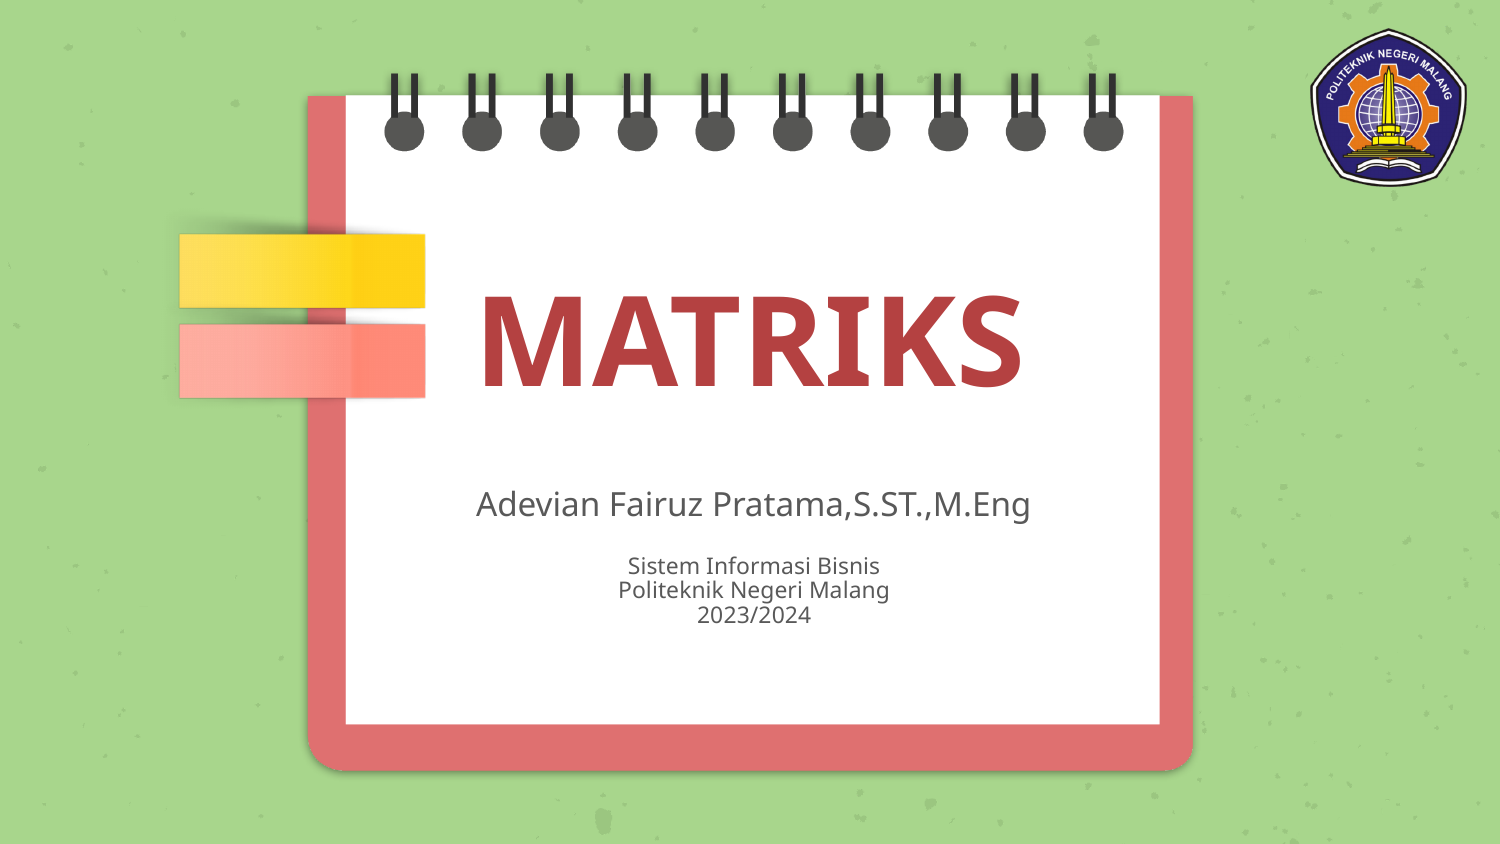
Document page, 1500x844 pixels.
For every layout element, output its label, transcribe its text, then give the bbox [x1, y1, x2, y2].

picture [136, 73, 1193, 771]
picture [1309, 28, 1468, 188]
title MATRIKS [476, 246, 1062, 380]
text_box Adevian Fairuz Pratama,S.ST.,M.Eng Sistem Informasi Bisnis Politeknik Negeri Malang 2023/2024 [349, 451, 1160, 665]
